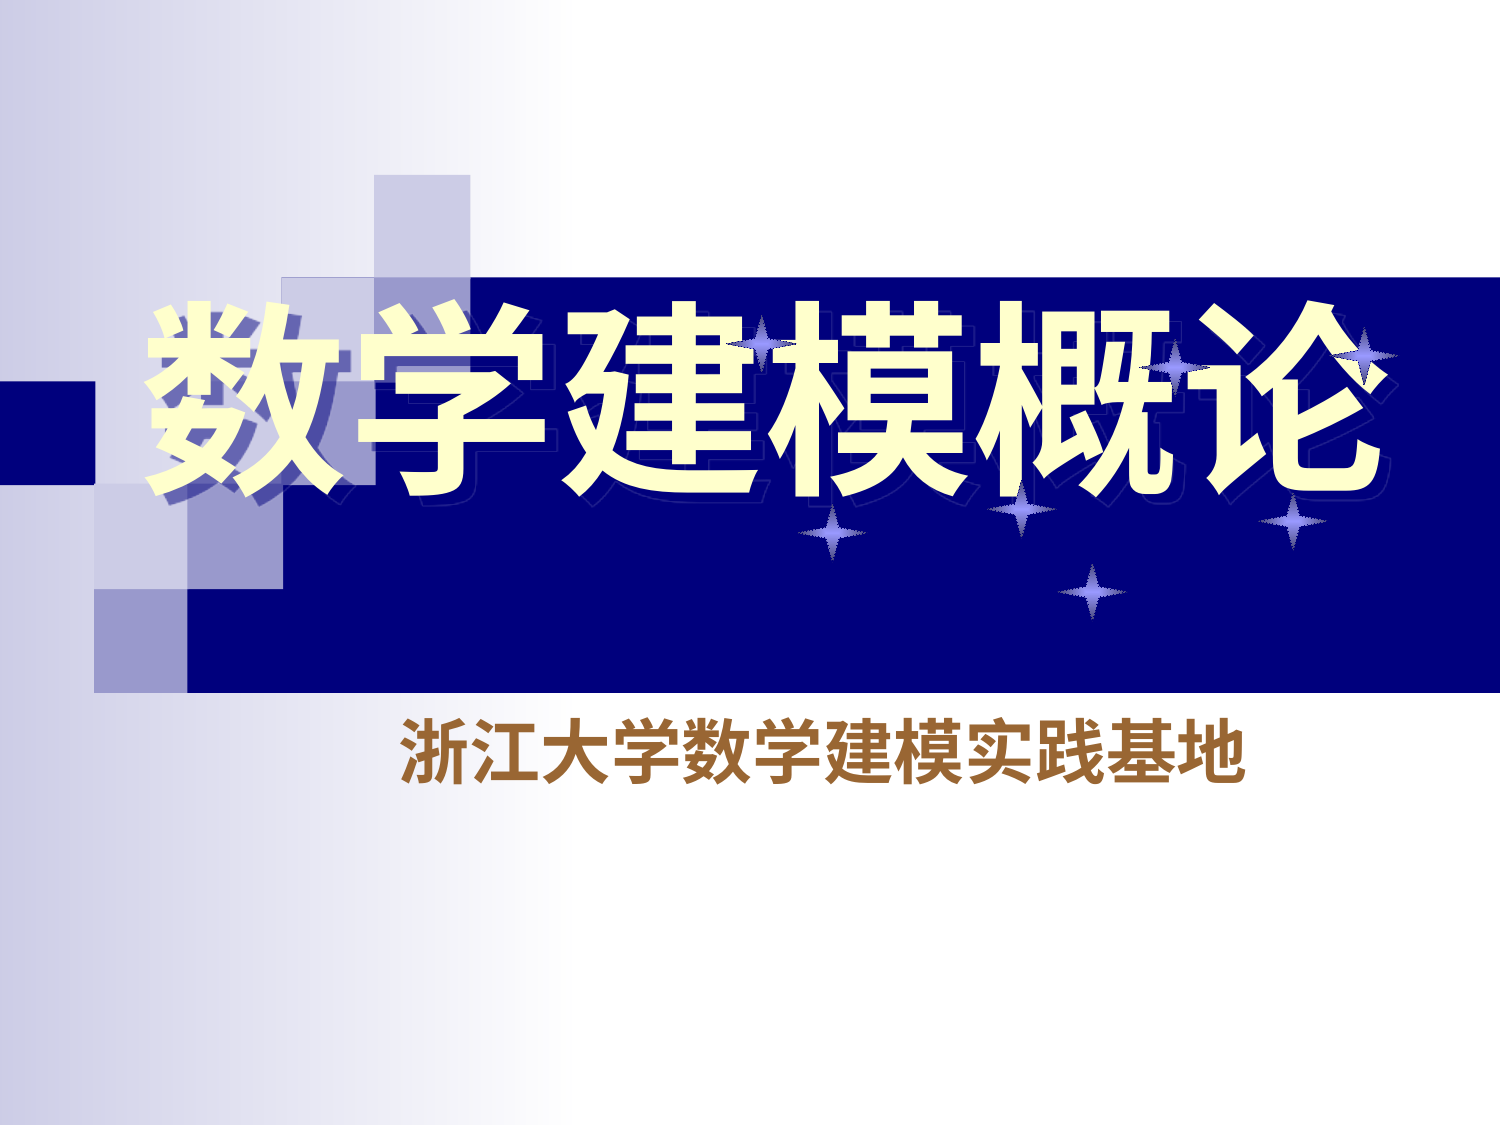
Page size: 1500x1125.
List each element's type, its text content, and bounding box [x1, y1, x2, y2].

subtitle 浙江大学数学建模实践基地 [383, 699, 1372, 988]
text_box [796, 326, 1400, 622]
title 数学建模概论 [124, 274, 1500, 516]
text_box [725, 314, 1329, 551]
